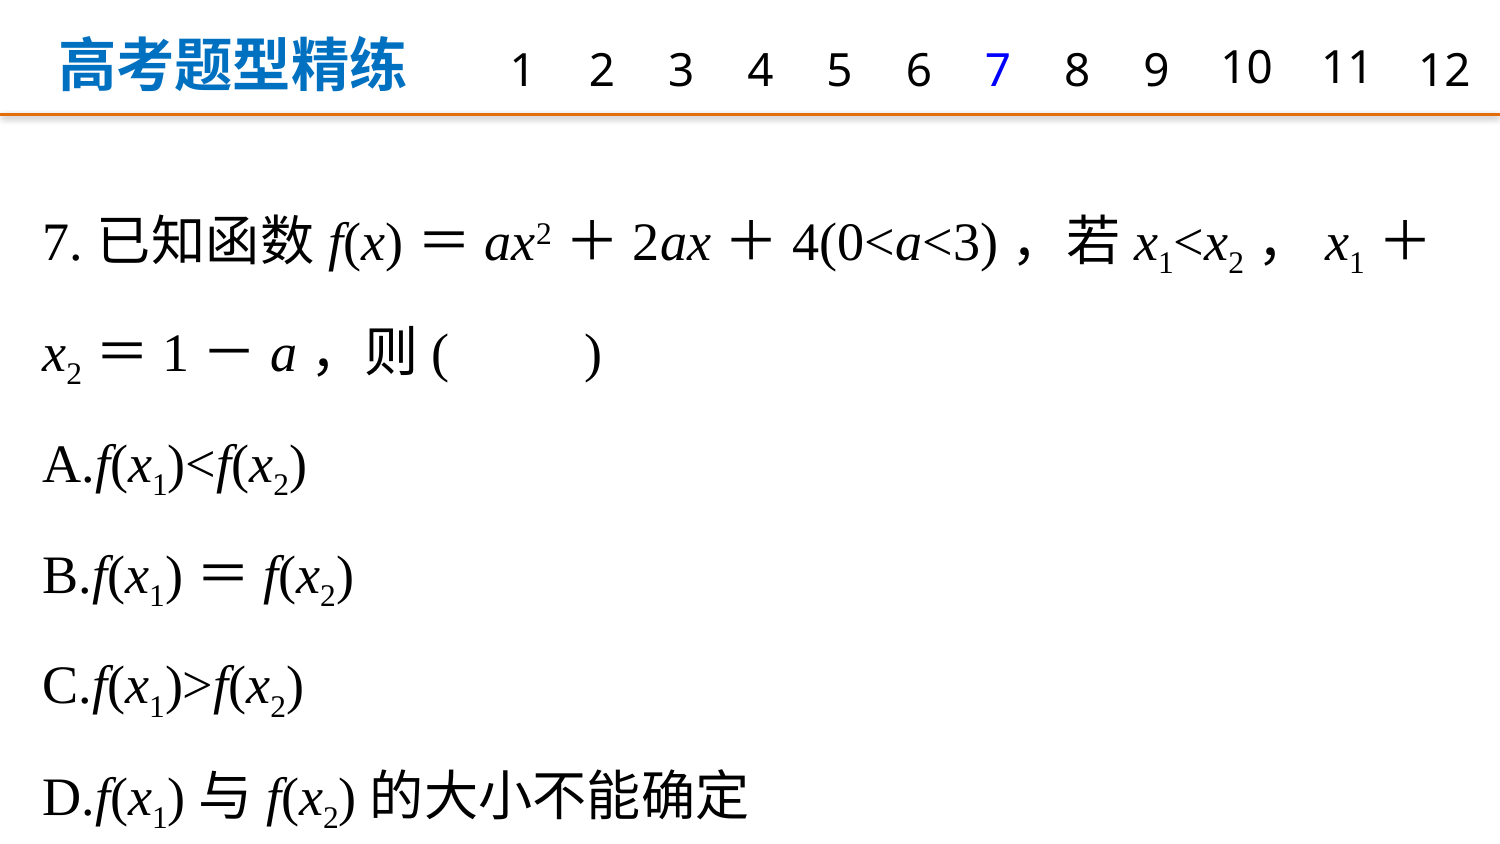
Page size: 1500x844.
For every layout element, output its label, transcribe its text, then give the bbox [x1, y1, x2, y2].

text_box 3 [646, 36, 716, 106]
text_box 6 [884, 36, 954, 106]
text_box 9 [1121, 36, 1192, 106]
text_box 8 [1042, 36, 1113, 106]
text_box 1 [488, 36, 558, 106]
text_box 2 [567, 36, 637, 106]
text_box 高考题型精练 [43, 20, 423, 105]
text_box 7.已知函数f(x)＝ax2＋2ax＋4(0<a<3)，若x1<x2，x1＋x2＝1－a，则( ) A.f(x1)<f(x2) B.f(x1)＝f(x2) C.f(x1)>f(x2) D.f(x1)与f(x2)的大小不能确定 [27, 161, 1461, 843]
text_box 11 [1301, 36, 1394, 101]
text_box 5 [804, 36, 875, 106]
text_box 12 [1402, 36, 1486, 106]
text_box 7 [963, 36, 1033, 106]
text_box 10 [1201, 36, 1293, 101]
text_box 4 [725, 36, 796, 106]
